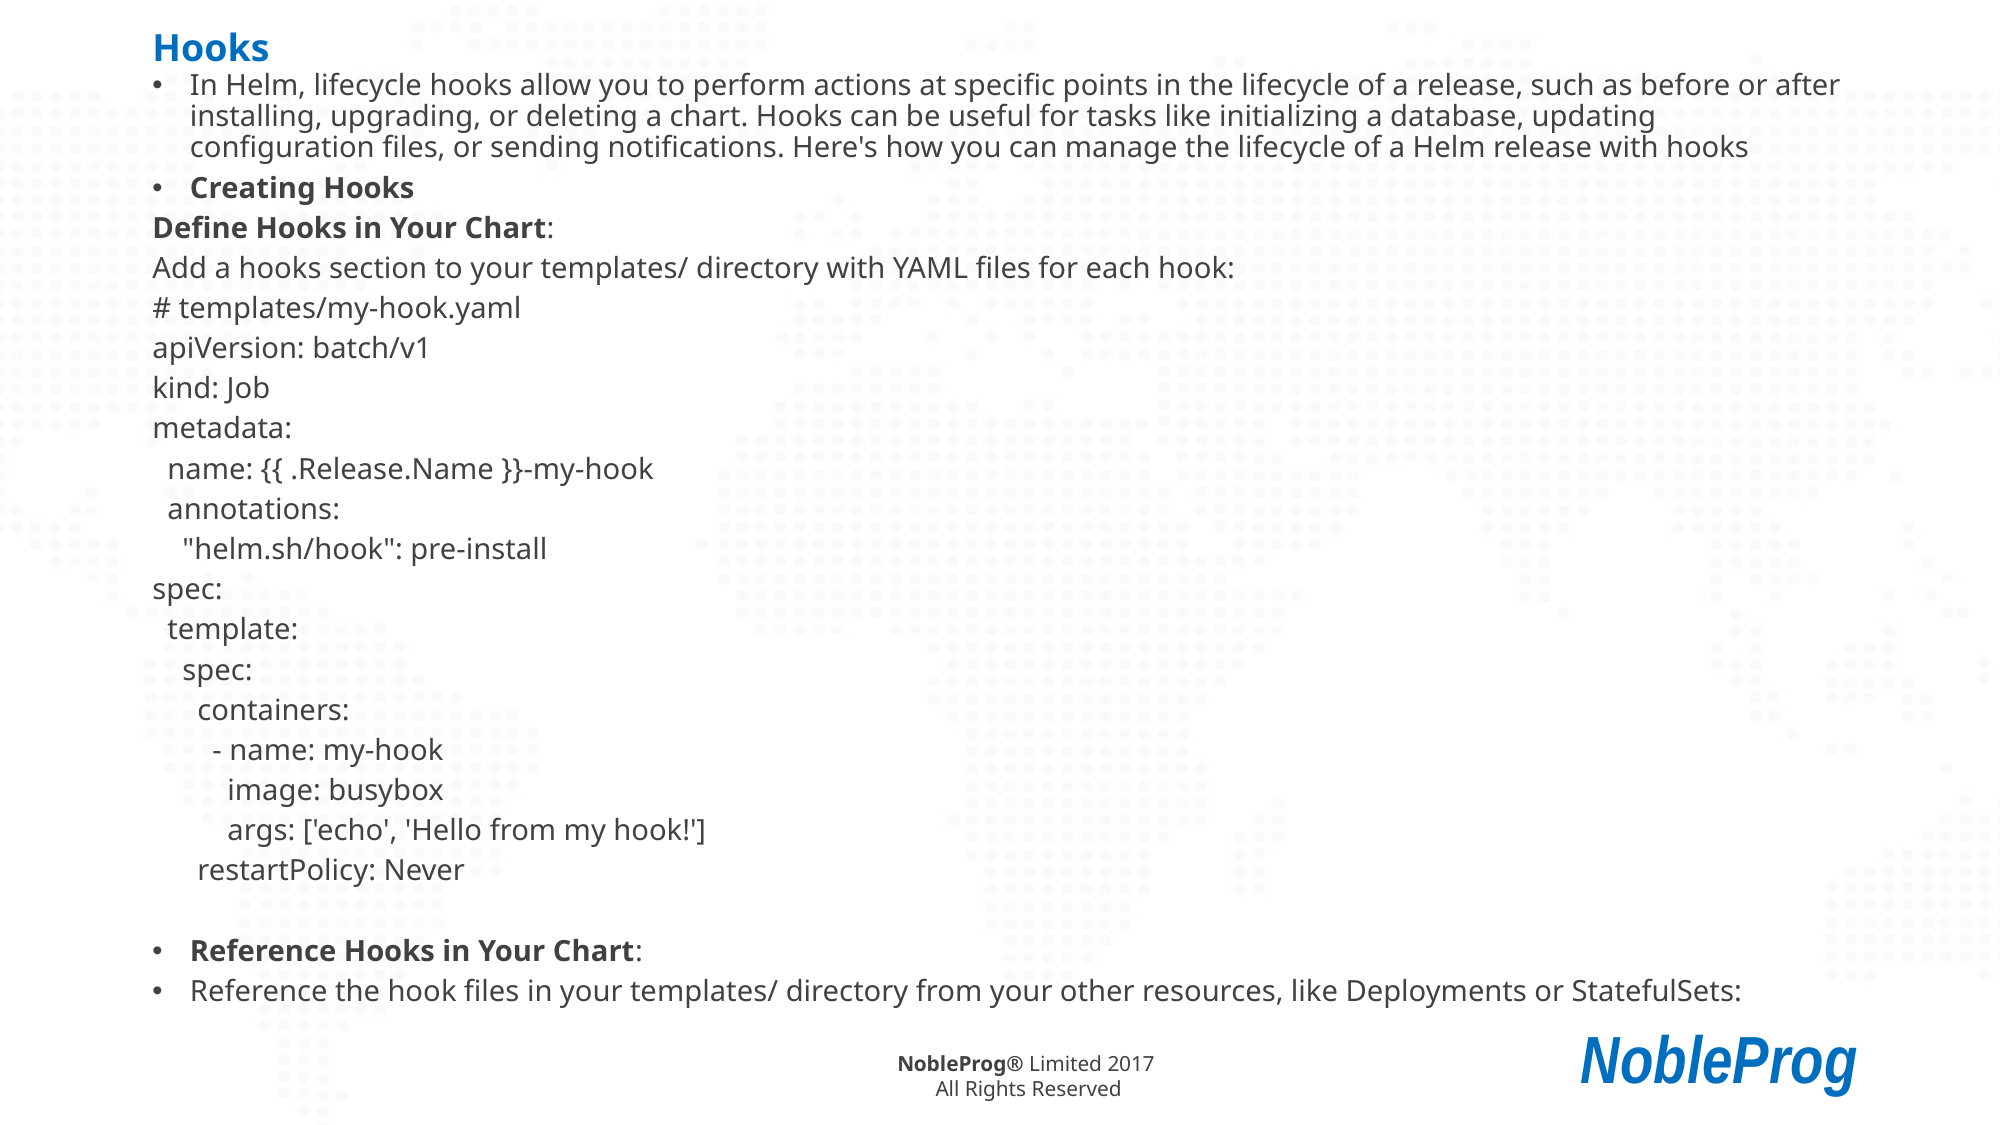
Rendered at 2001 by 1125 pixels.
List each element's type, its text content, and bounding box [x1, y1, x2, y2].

title Hooks [137, 0, 1863, 62]
list In Helm, lifecycle hooks allow you to perform actions at specific points in the lifecycle of a release, such as before or after installing, upgrading, or deleting a chart. Hooks can be useful for tasks like initializing a database, updating configuration files, or sending notifications. Here's how you can manage the lifecycle of a Helm release with hooks Creating Hooks Define Hooks in Your Chart: Add a hooks section to your templates/ directory with YAML files for each hook: # templates/my-hook.yaml apiVersion: batch/v1 kind: Job metadata: name: {{ .Release.Name }}-my-hook annotations: "helm.sh/hook": pre-install spec: template: spec: containers: - name: my-hook image: busybox args: ['echo', 'Hello from my hook!'] restartPolicy: Never Reference Hooks in Your Chart: Reference the hook files in your templates/ directory from your other resources, like Deployments or StatefulSets: [137, 62, 1863, 777]
